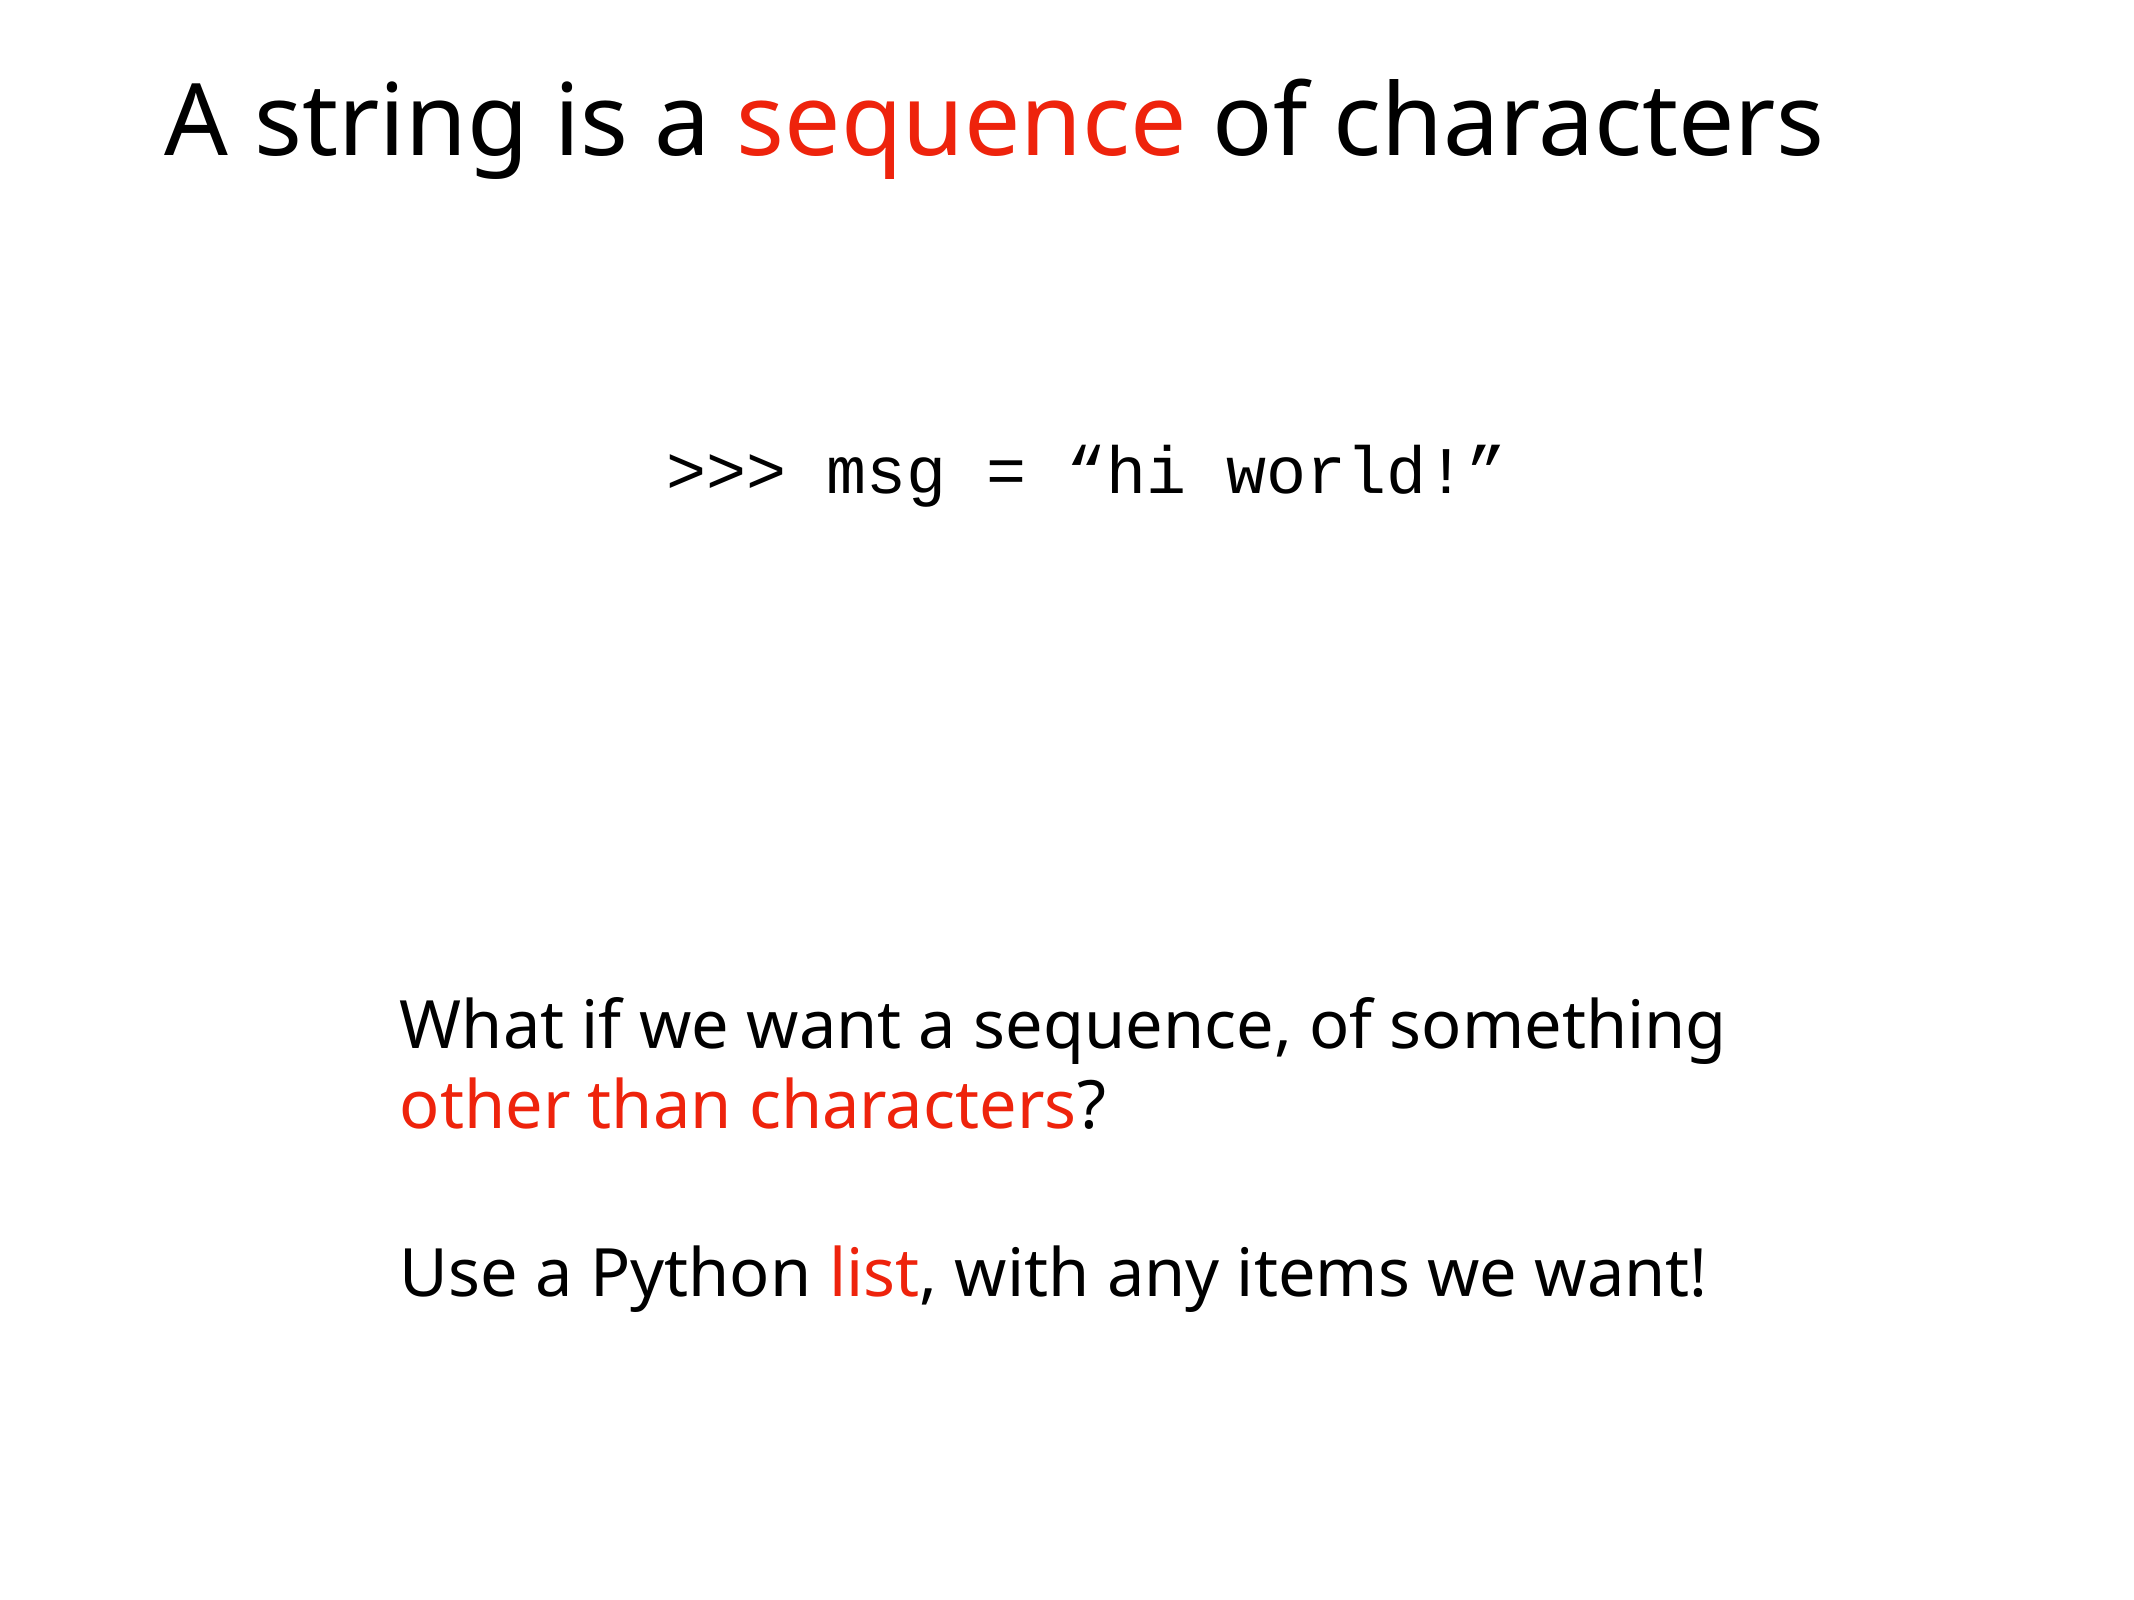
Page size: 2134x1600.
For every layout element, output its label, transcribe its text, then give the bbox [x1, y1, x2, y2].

text_box >>> msg = “hi world!” [658, 418, 1515, 516]
title A string is a sequence of characters [155, 41, 1978, 191]
text_box What if we want a sequence, of something other than characters? Use a Python list, with any items we want! [391, 973, 1737, 1318]
